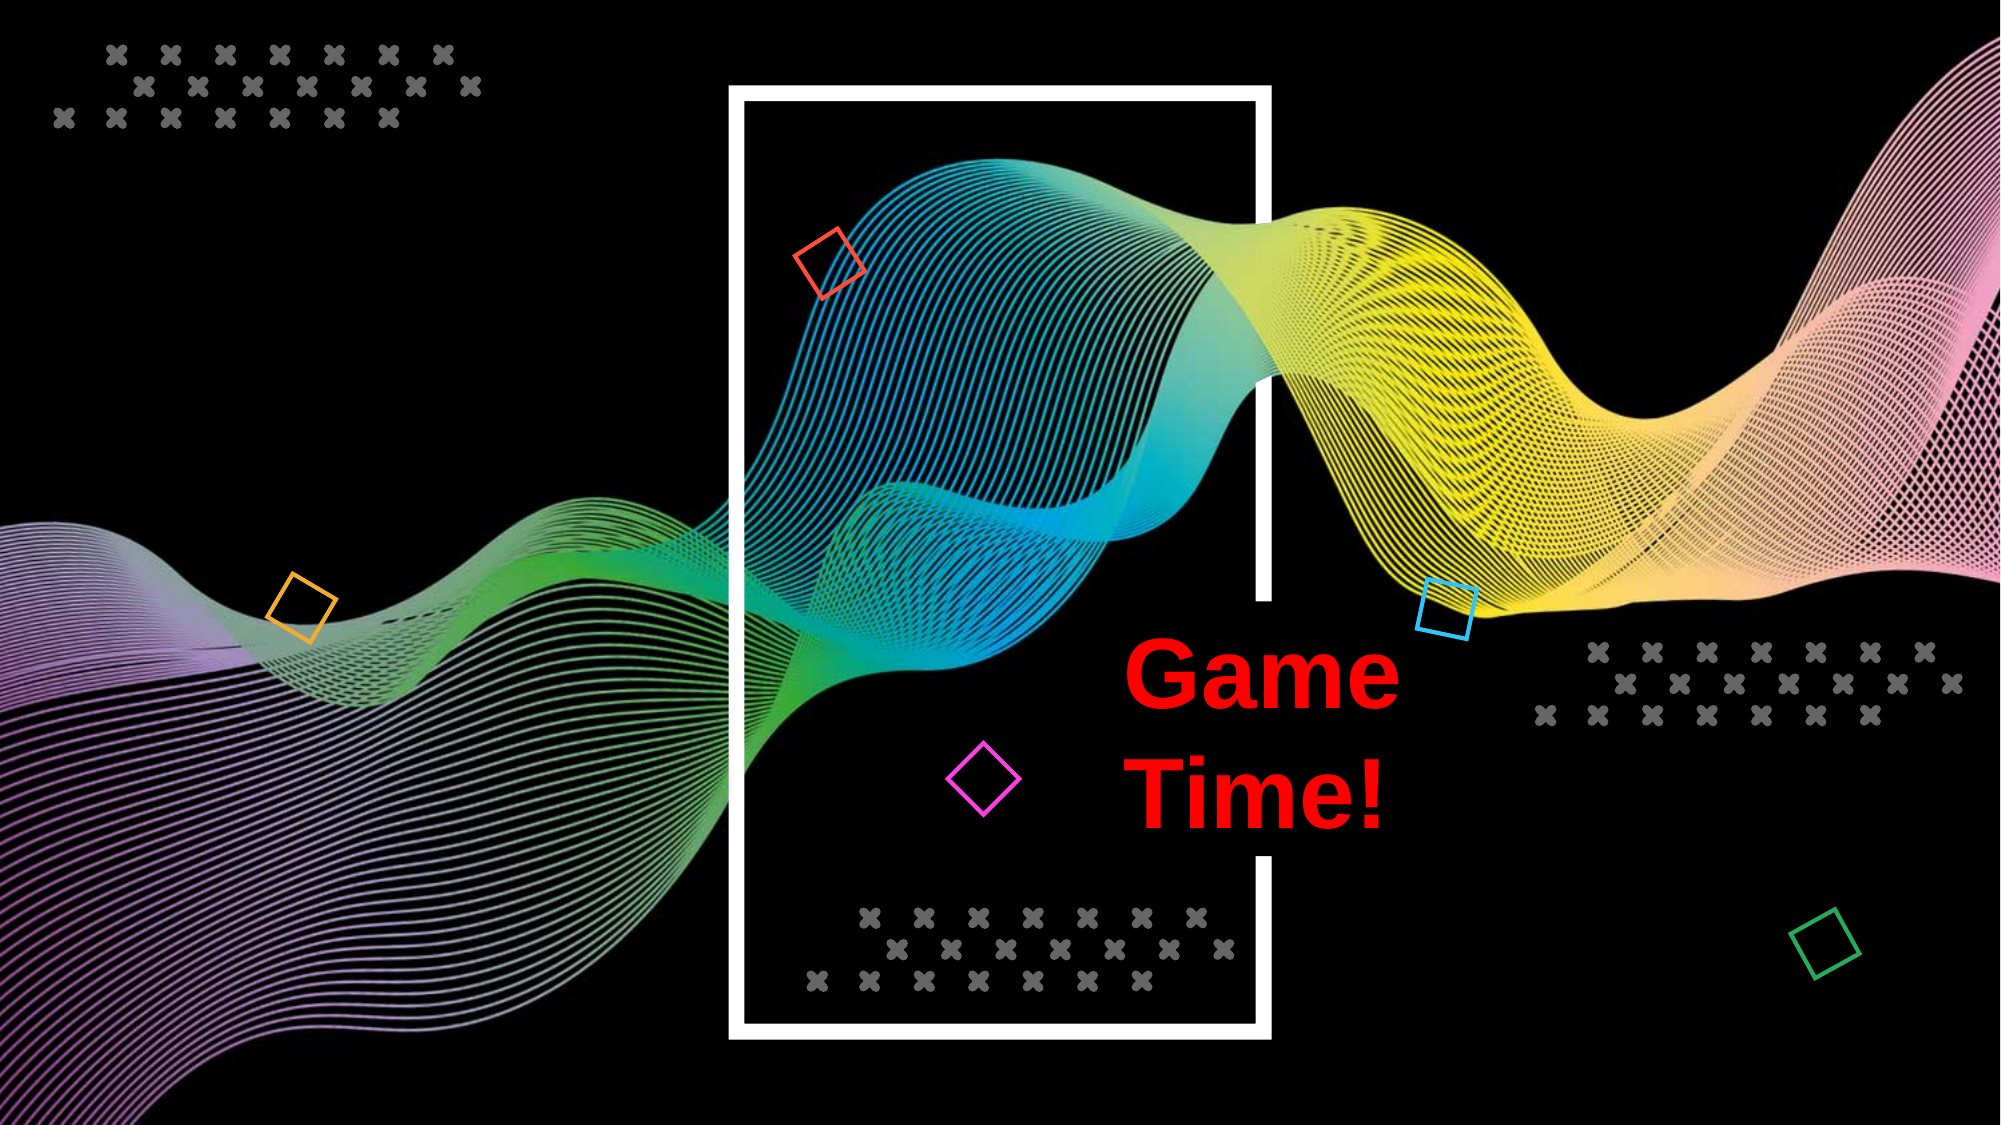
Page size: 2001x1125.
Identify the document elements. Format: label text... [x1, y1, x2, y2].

picture [0, 0, 2001, 1125]
text_box [265, 572, 338, 644]
text_box [727, 84, 1273, 1041]
text_box [1415, 577, 1479, 641]
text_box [51, 42, 482, 129]
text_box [804, 905, 1235, 992]
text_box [1532, 639, 1963, 726]
text_box [946, 741, 1021, 817]
text_box [793, 227, 867, 301]
text_box Game Time! [1109, 601, 1429, 857]
text_box [1789, 907, 1861, 980]
